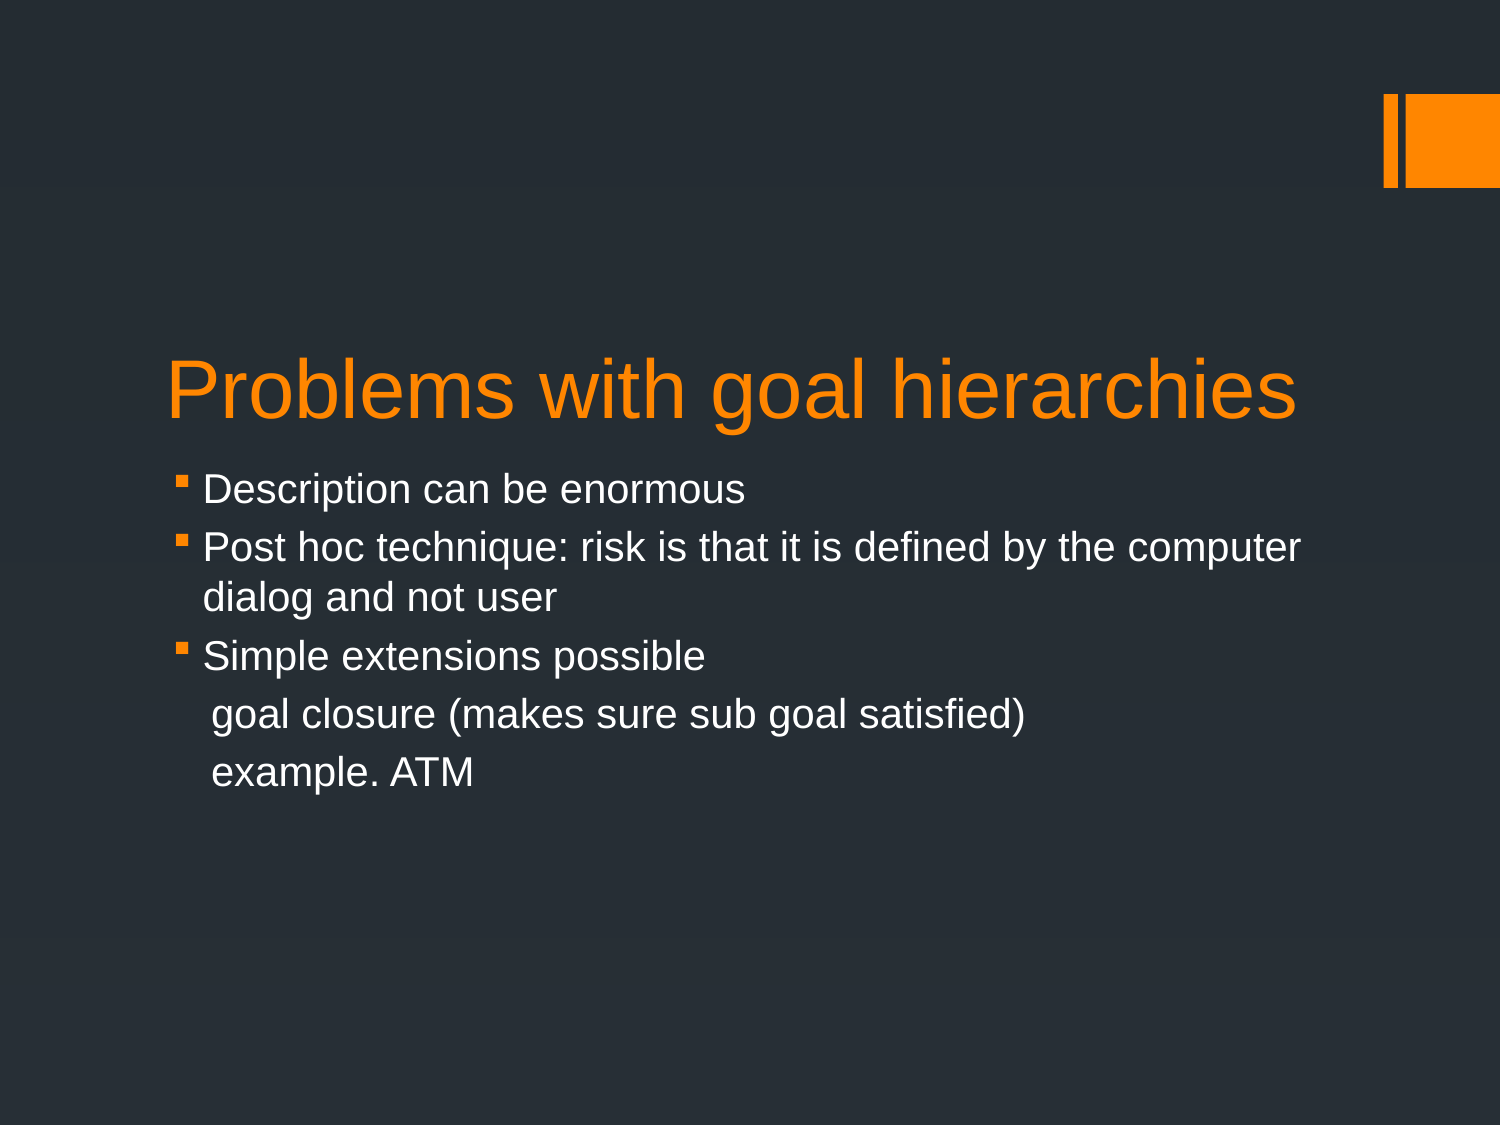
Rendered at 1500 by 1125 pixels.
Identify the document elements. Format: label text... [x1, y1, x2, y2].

list Description can be enormous Post hoc technique: risk is that it is defined by the computer dialog and not user Simple extensions possible goal closure (makes sure sub goal satisfied) example. ATM [150, 454, 1350, 1035]
title Problems with goal hierarchies [150, 253, 1350, 443]
